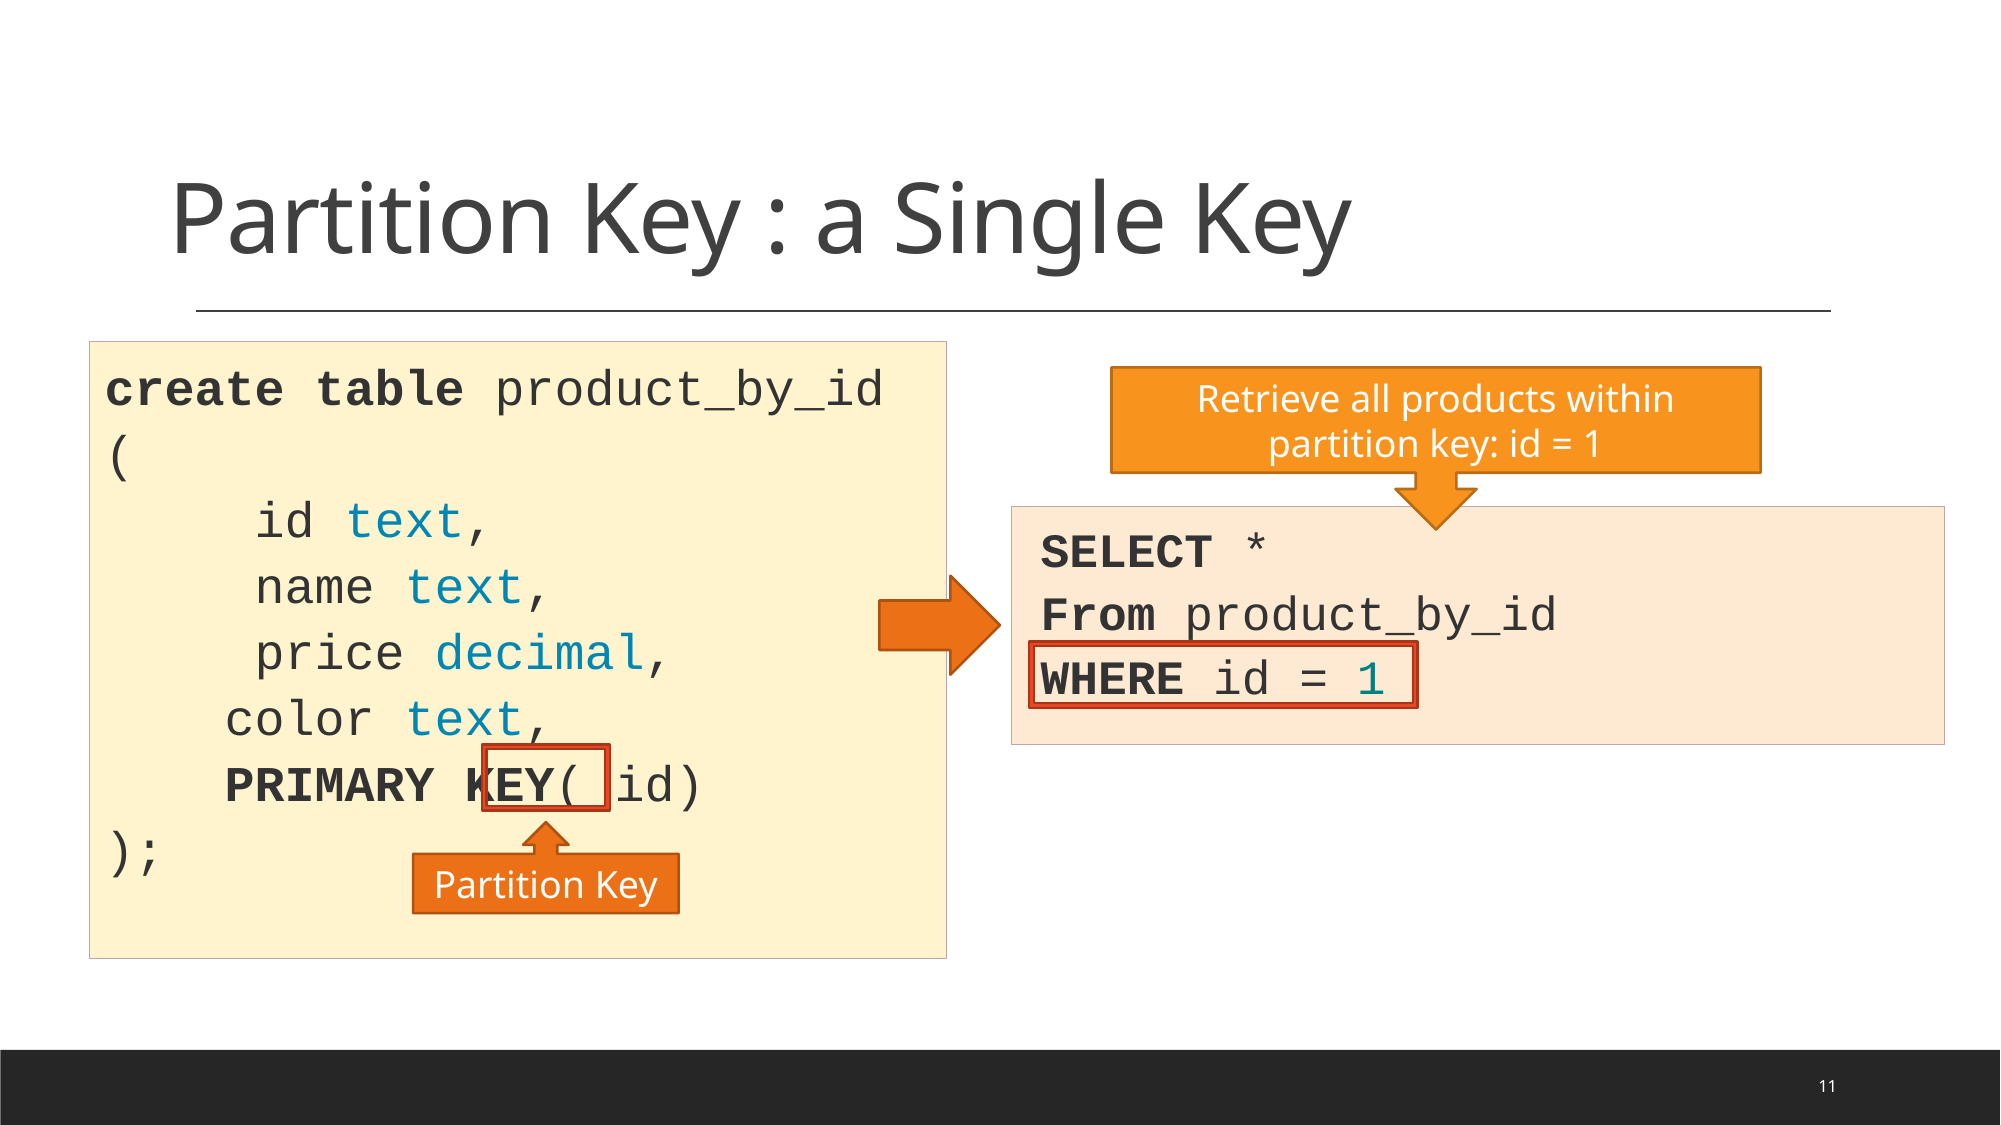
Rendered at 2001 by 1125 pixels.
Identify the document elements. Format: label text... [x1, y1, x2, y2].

text_box [1028, 640, 1419, 709]
slide_number 11 [1803, 1057, 1932, 1118]
text_box create table product_by_id ( id text, name text, price decimal, color text, PRIMARY KEY( id) ); [89, 341, 947, 959]
text_box [481, 743, 611, 812]
text_box Partition Key [411, 821, 680, 915]
title Partition Key : a Single Key [153, 44, 1804, 283]
text_box Retrieve all products within partition key: id = 1 [1110, 366, 1762, 531]
text_box [878, 574, 1001, 676]
text_box SELECT * From product_by_id WHERE id = 1 [1011, 506, 1945, 745]
